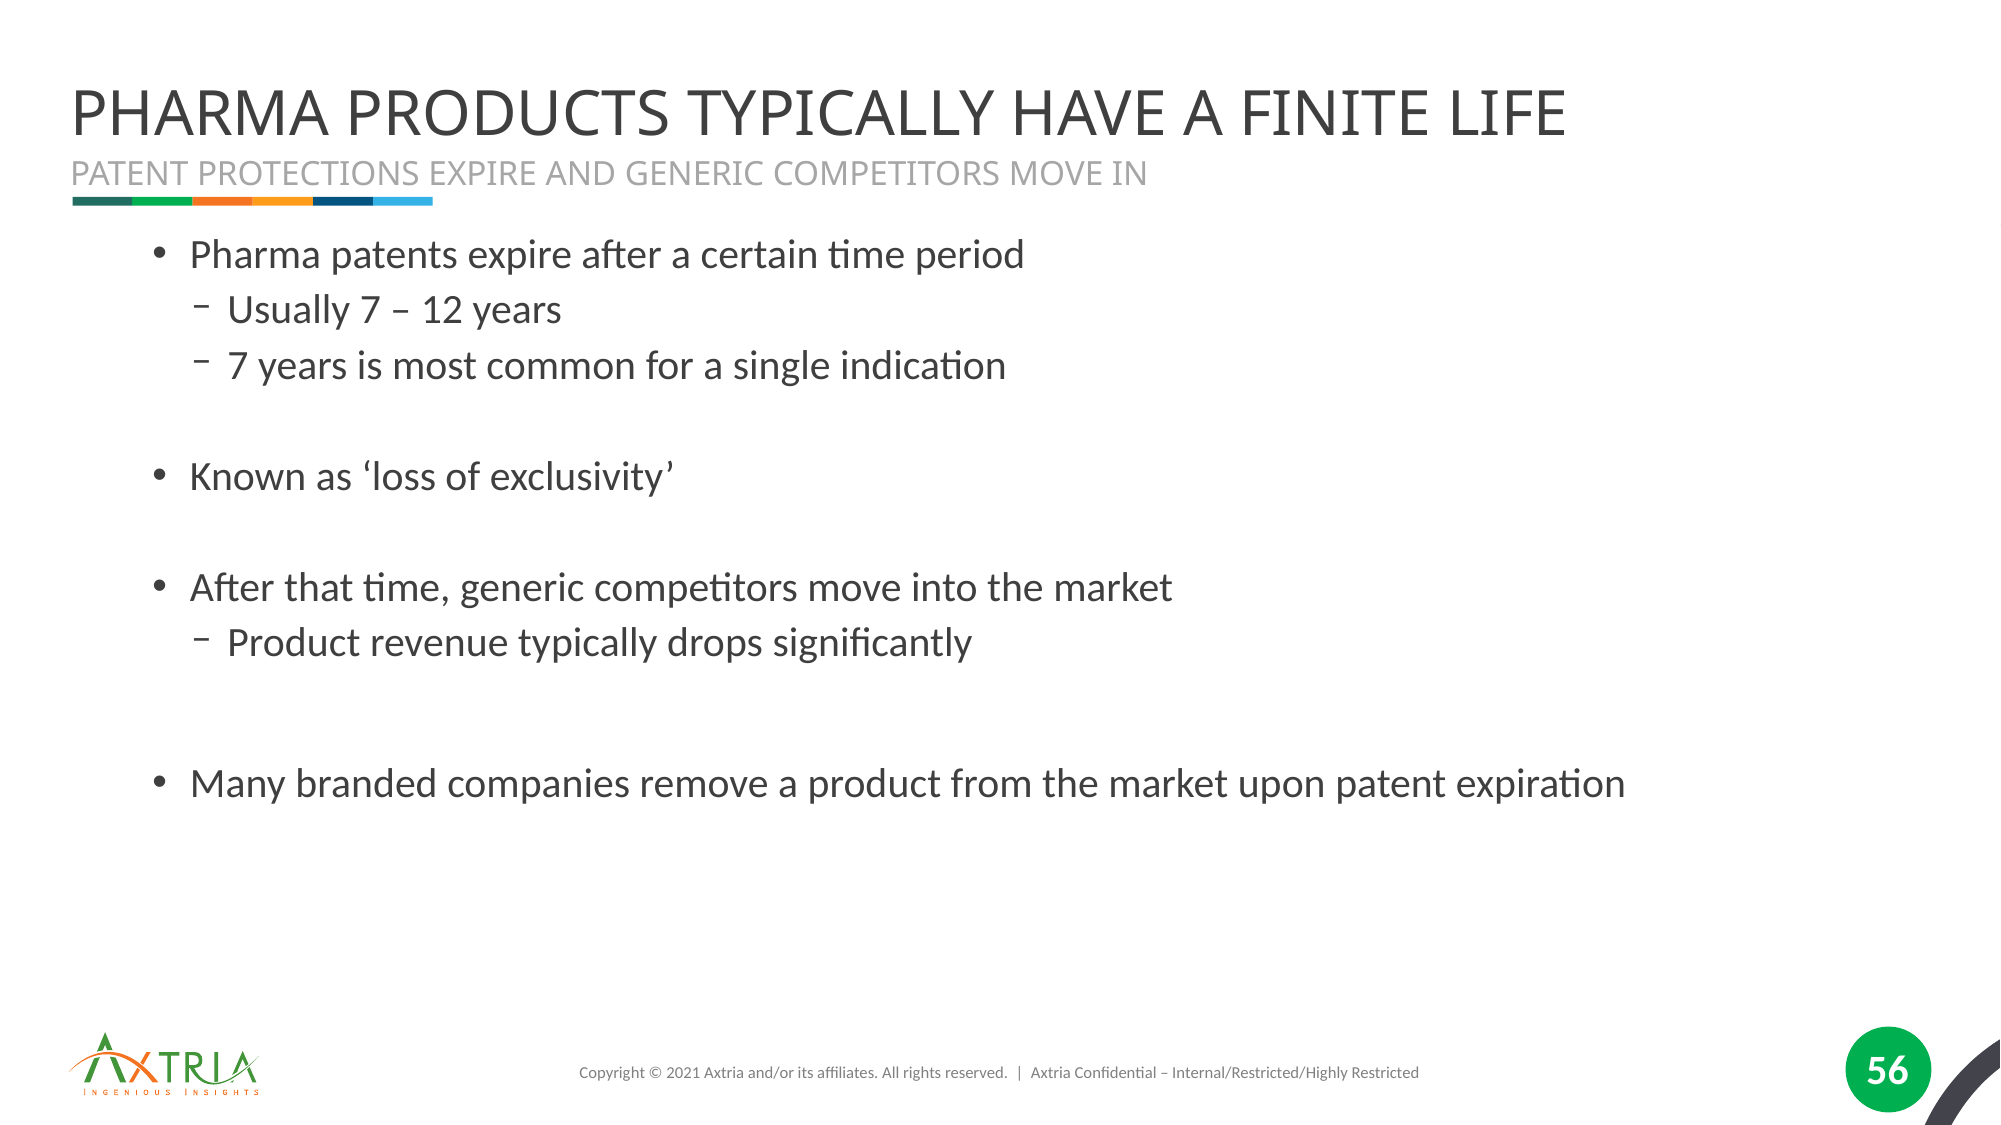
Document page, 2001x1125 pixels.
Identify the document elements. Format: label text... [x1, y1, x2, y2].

subtitle Patent Protections Expire And Generic Competitors Move In [70, 151, 1903, 199]
title Pharma Products Typically Have A Finite Life [70, 27, 1900, 151]
list Pharma patents expire after a certain time period Usually 7 – 12 years 7 years is most common for a single indication Known as ‘loss of exclusivity’ After that time, generic competitors move into the market Product revenue typically drops significantly Many branded companies remove a product from the market upon patent expiration [137, 224, 1863, 939]
